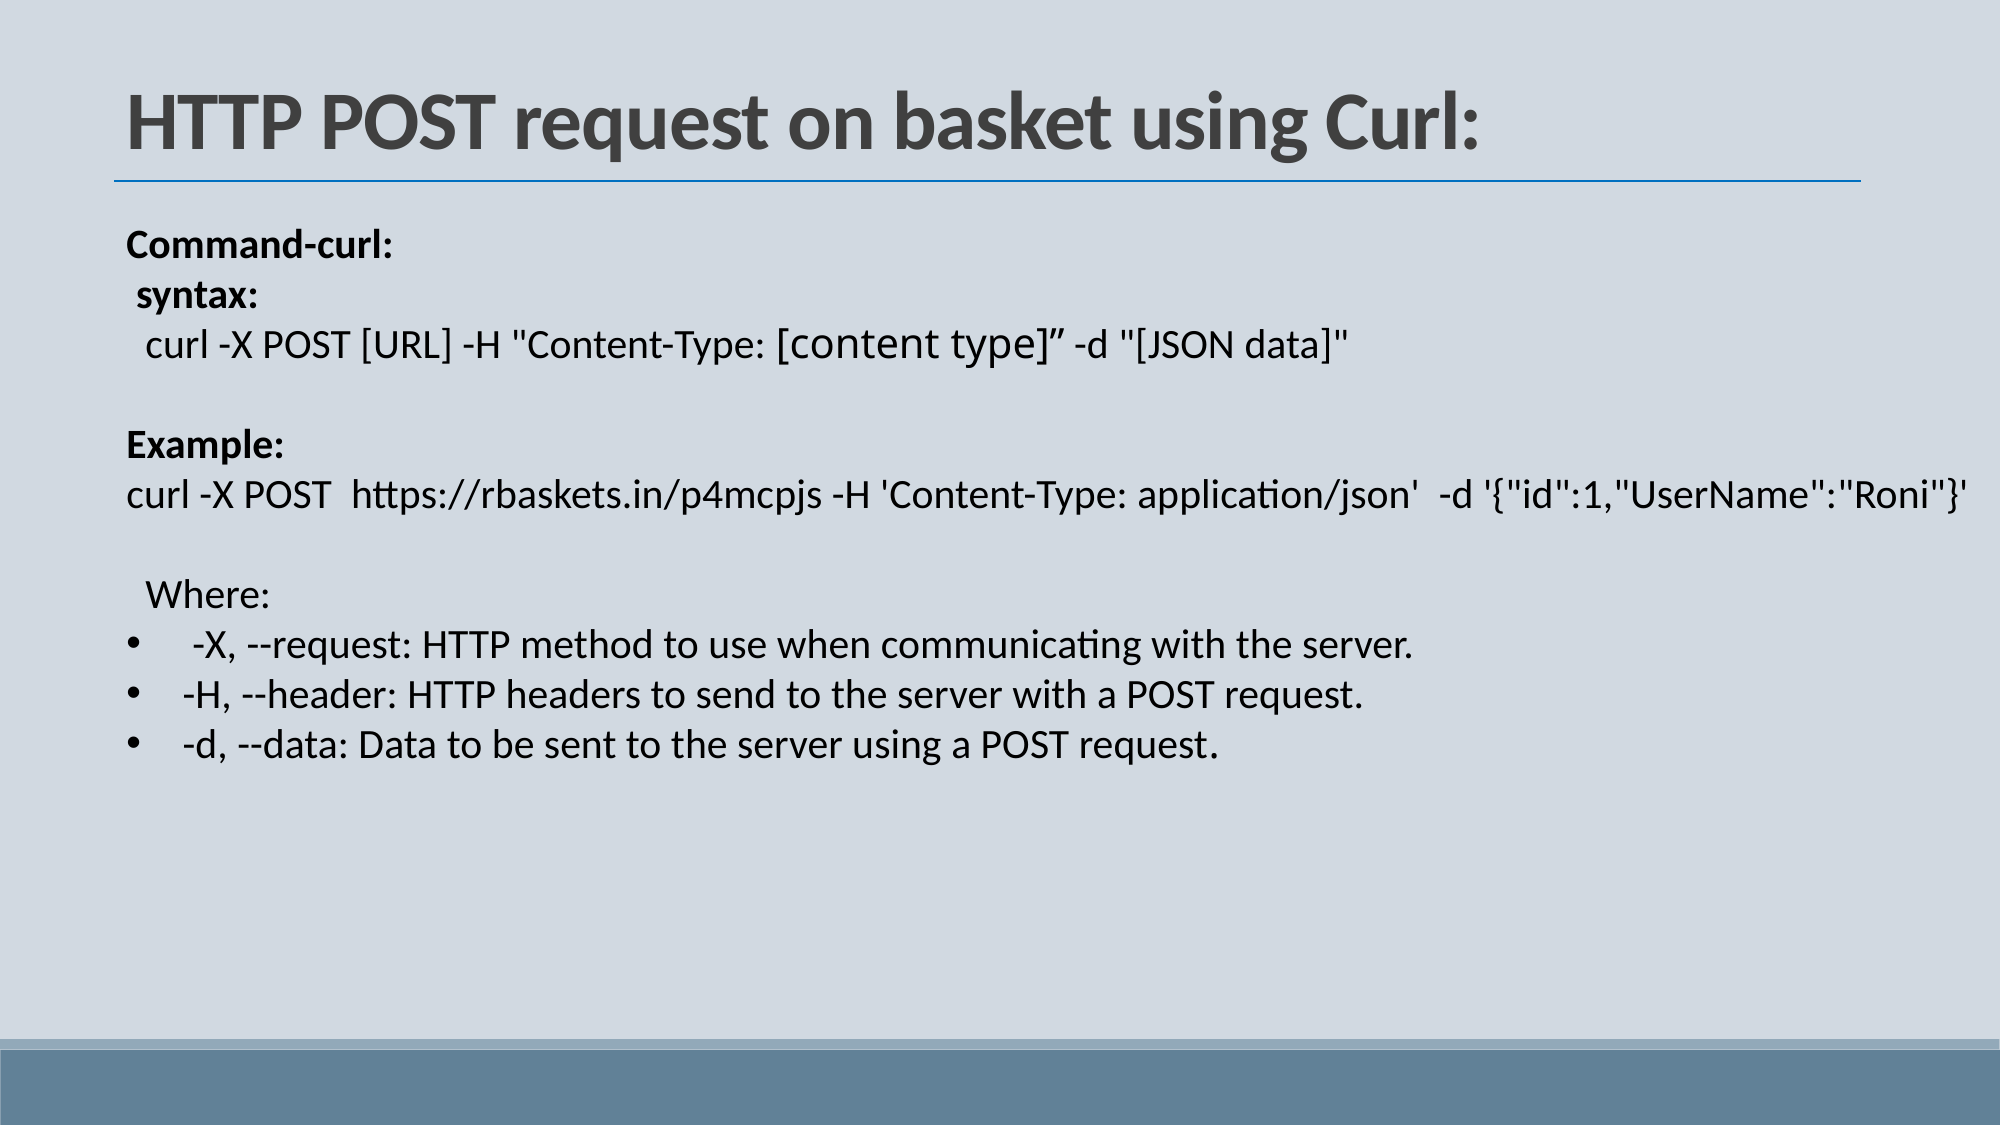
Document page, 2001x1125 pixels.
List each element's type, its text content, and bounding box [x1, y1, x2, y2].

text_box Command-curl: syntax: curl -X POST [URL] -H "Content-Type: [content type]” -d "[JSON data]" Example: curl -X POST https://rbaskets.in/p4mcpjs -H 'Content-Type: application/json' -d '{"id":1,"UserName":"Roni"}' Where: -X, --request: HTTP method to use when communicating with the server. -H, --header: HTTP headers to send to the server with a POST request. -d, --data: Data to be sent to the server using a POST request. [111, 209, 2000, 910]
text_box HTTP POST request on basket using Curl: [111, 74, 1902, 183]
